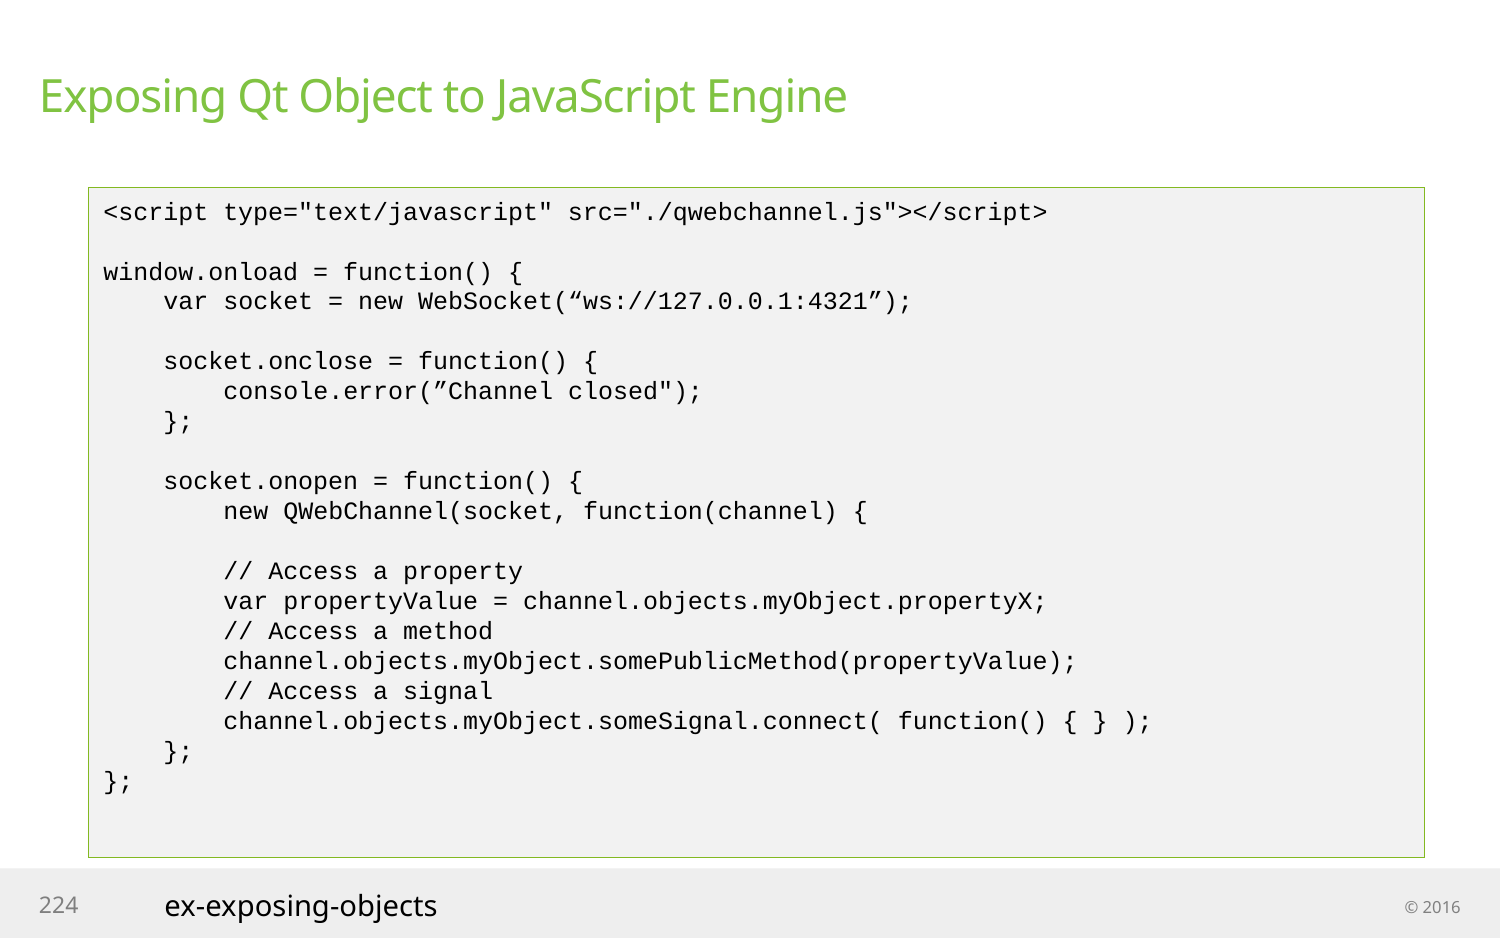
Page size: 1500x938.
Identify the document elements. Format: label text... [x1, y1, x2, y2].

slide_number 224 [39, 892, 149, 921]
footer © 2016 [1188, 896, 1461, 917]
title Exposing Qt Object to JavaScript Engine [39, 66, 1052, 195]
text_box ex-exposing-objects [149, 880, 884, 930]
text_box <script type="text/javascript" src="./qwebchannel.js"></script> window.onload = function() { var socket = new WebSocket(“ws://127.0.0.1:4321”); socket.onclose = function() { console.error(”Channel closed"); }; socket.onopen = function() { new QWebChannel(socket, function(channel) { // Access a property var propertyValue = channel.objects.myObject.propertyX; // Access a method channel.objects.myObject.somePublicMethod(propertyValue); // Access a signal channel.objects.myObject.someSignal.connect( function() { } ); }; }; [88, 187, 1425, 858]
